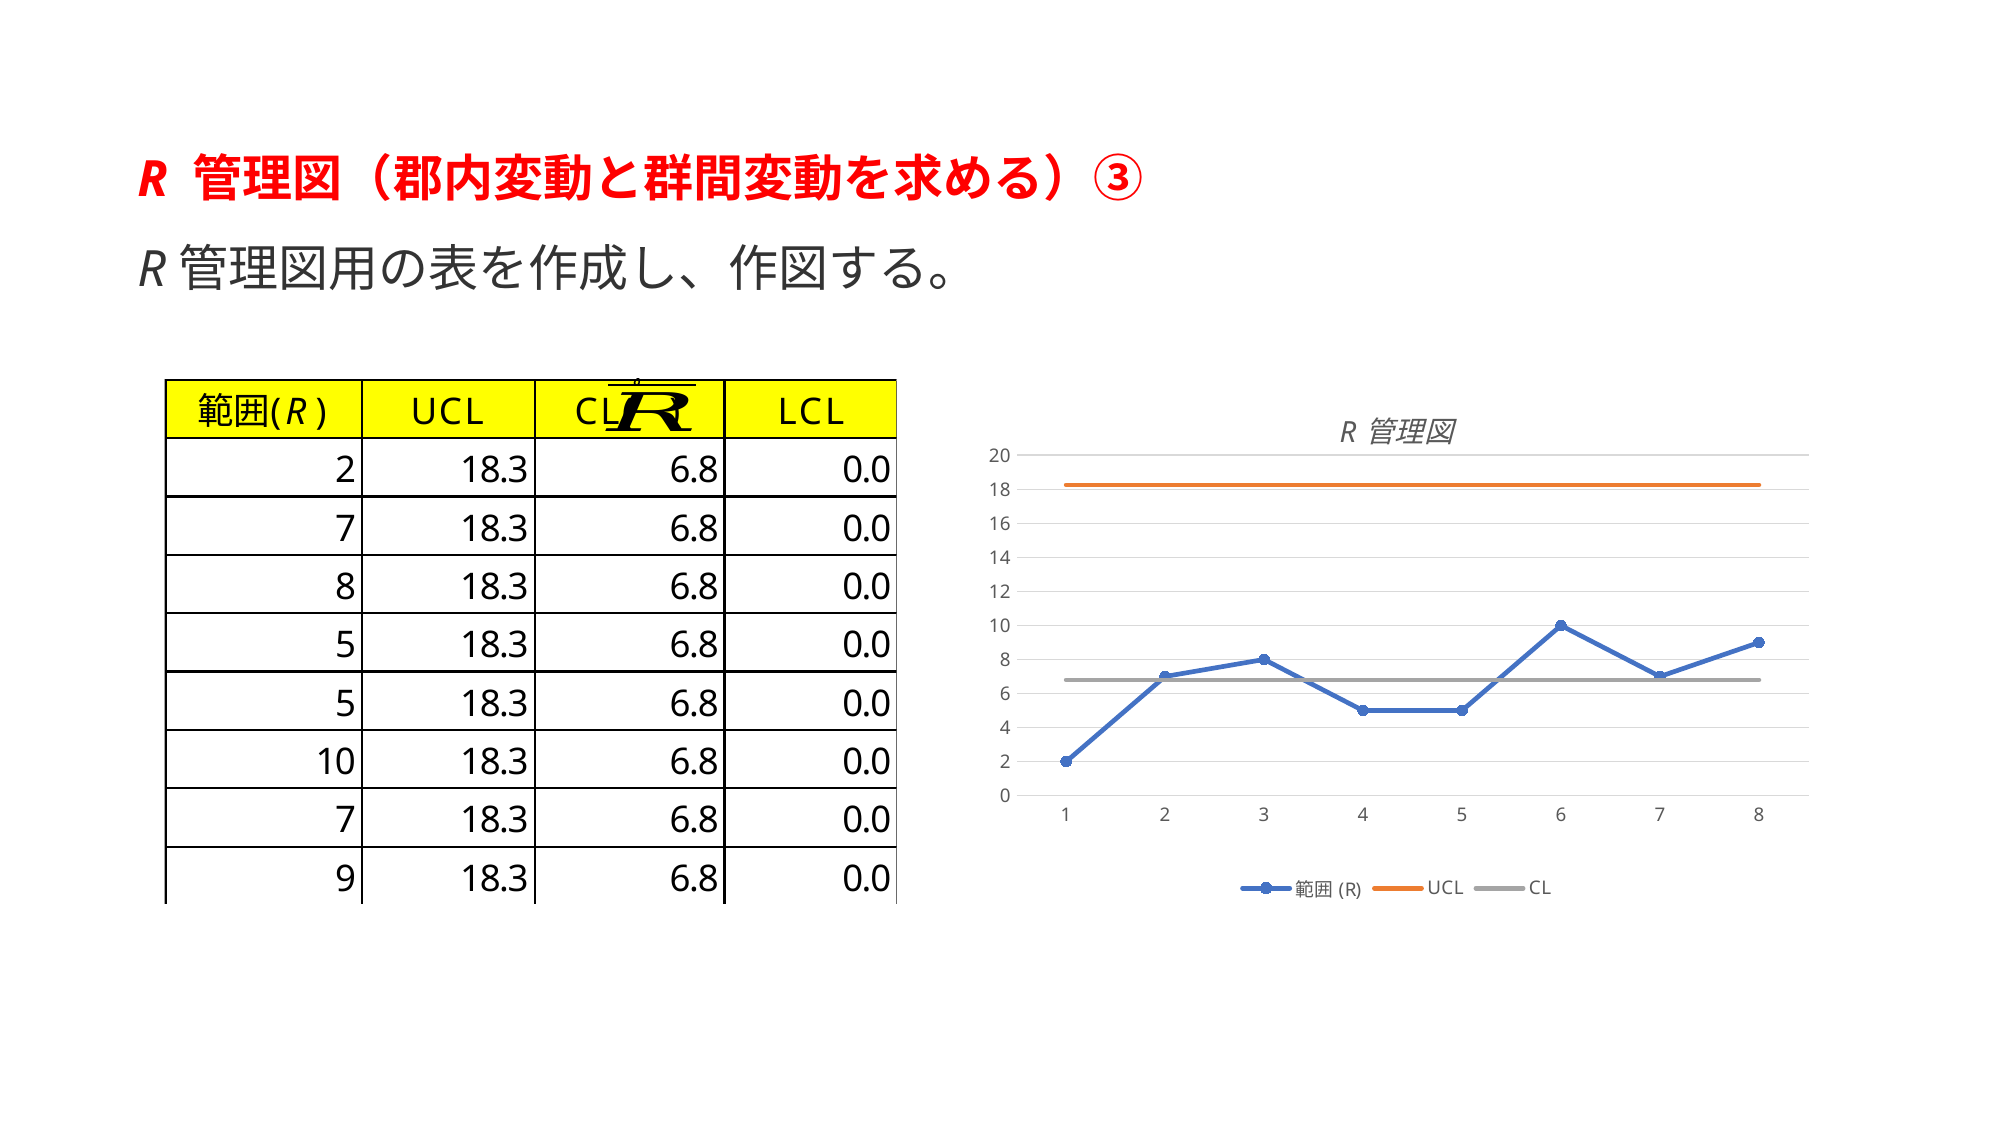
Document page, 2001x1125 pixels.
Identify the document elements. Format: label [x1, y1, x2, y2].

chart [958, 380, 1836, 909]
picture [164, 378, 899, 907]
